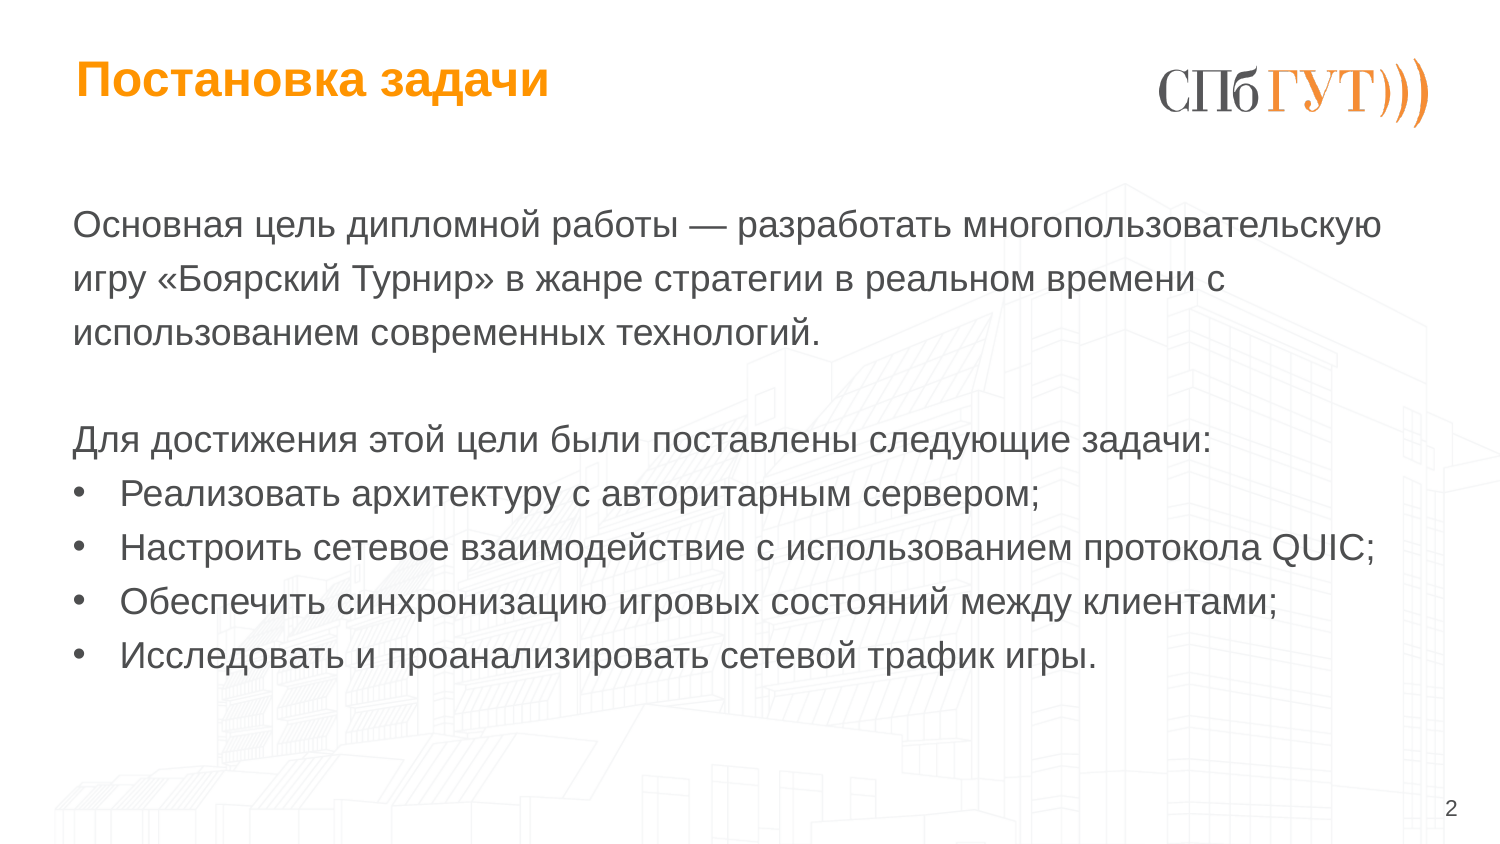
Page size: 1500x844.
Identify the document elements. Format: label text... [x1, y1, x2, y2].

picture [54, 183, 1500, 844]
title Постановка задачи [72, 55, 1099, 128]
slide_number 2 [1427, 790, 1462, 814]
picture [1159, 58, 1428, 128]
text_box Основная цель дипломной работы — разработать многопользовательскую игру «Боярский Турнир» в жанре стратегии в реальном времени с использованием современных технологий. Для достижения этой цели были поставлены следующие задачи: Реализовать архитектуру с авторитарным сервером; Настроить сетевое взаимодействие с использованием протокола QUIC; Обеспечить синхронизацию игровых состояний между клиентами; Исследовать и проанализировать сетевой трафик игры. [69, 187, 1425, 713]
